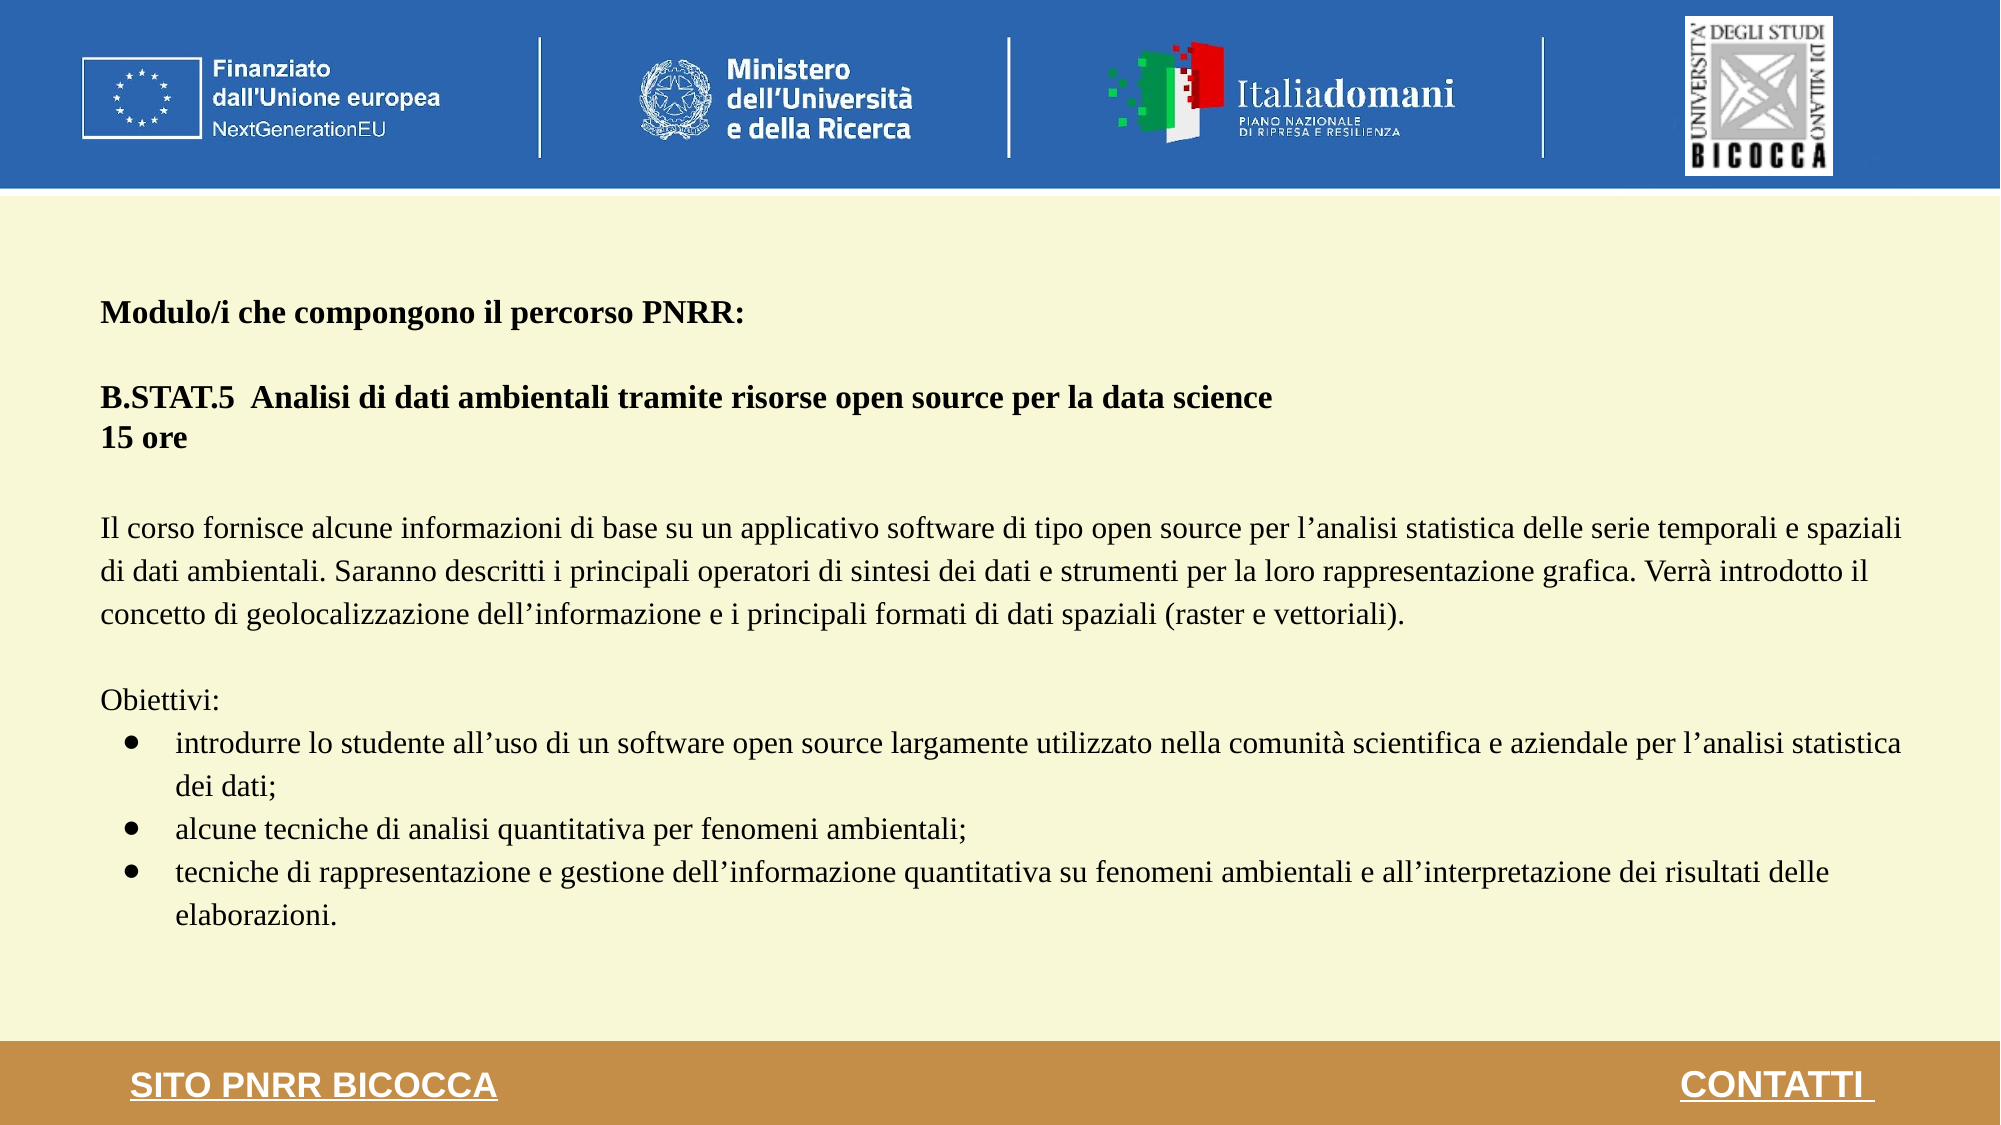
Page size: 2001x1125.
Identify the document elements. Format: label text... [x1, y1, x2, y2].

text_box SITO PNRR BICOCCA [111, 1054, 514, 1112]
picture [0, 0, 2000, 196]
text_box CONTATTI [1528, 1052, 1890, 1113]
text_box Modulo/i che compongono il percorso PNRR: B.STAT.5 Analisi di dati ambientali tramite risorse open source per la data science 15 ore Il corso fornisce alcune informazioni di base su un applicativo software di tipo open source per l’analisi statistica delle serie temporali e spaziali di dati ambientali. Saranno descritti i principali operatori di sintesi dei dati e strumenti per la loro rappresentazione grafica. Verrà introdotto il concetto di geolocalizzazione dell’informazione e i principali formati di dati spaziali (raster e vettoriali). Obiettivi: introdurre lo studente all’uso di un software open source largamente utilizzato nella comunità scientifica e aziendale per l’analisi statistica dei dati; alcune tecniche di analisi quantitativa per fenomeni ambientali; tecniche di rappresentazione e gestione dell’informazione quantitativa su fenomeni ambientali e all’interpretazione dei risultati delle elaborazioni. [85, 276, 1930, 1008]
picture [0, 1041, 2000, 1125]
